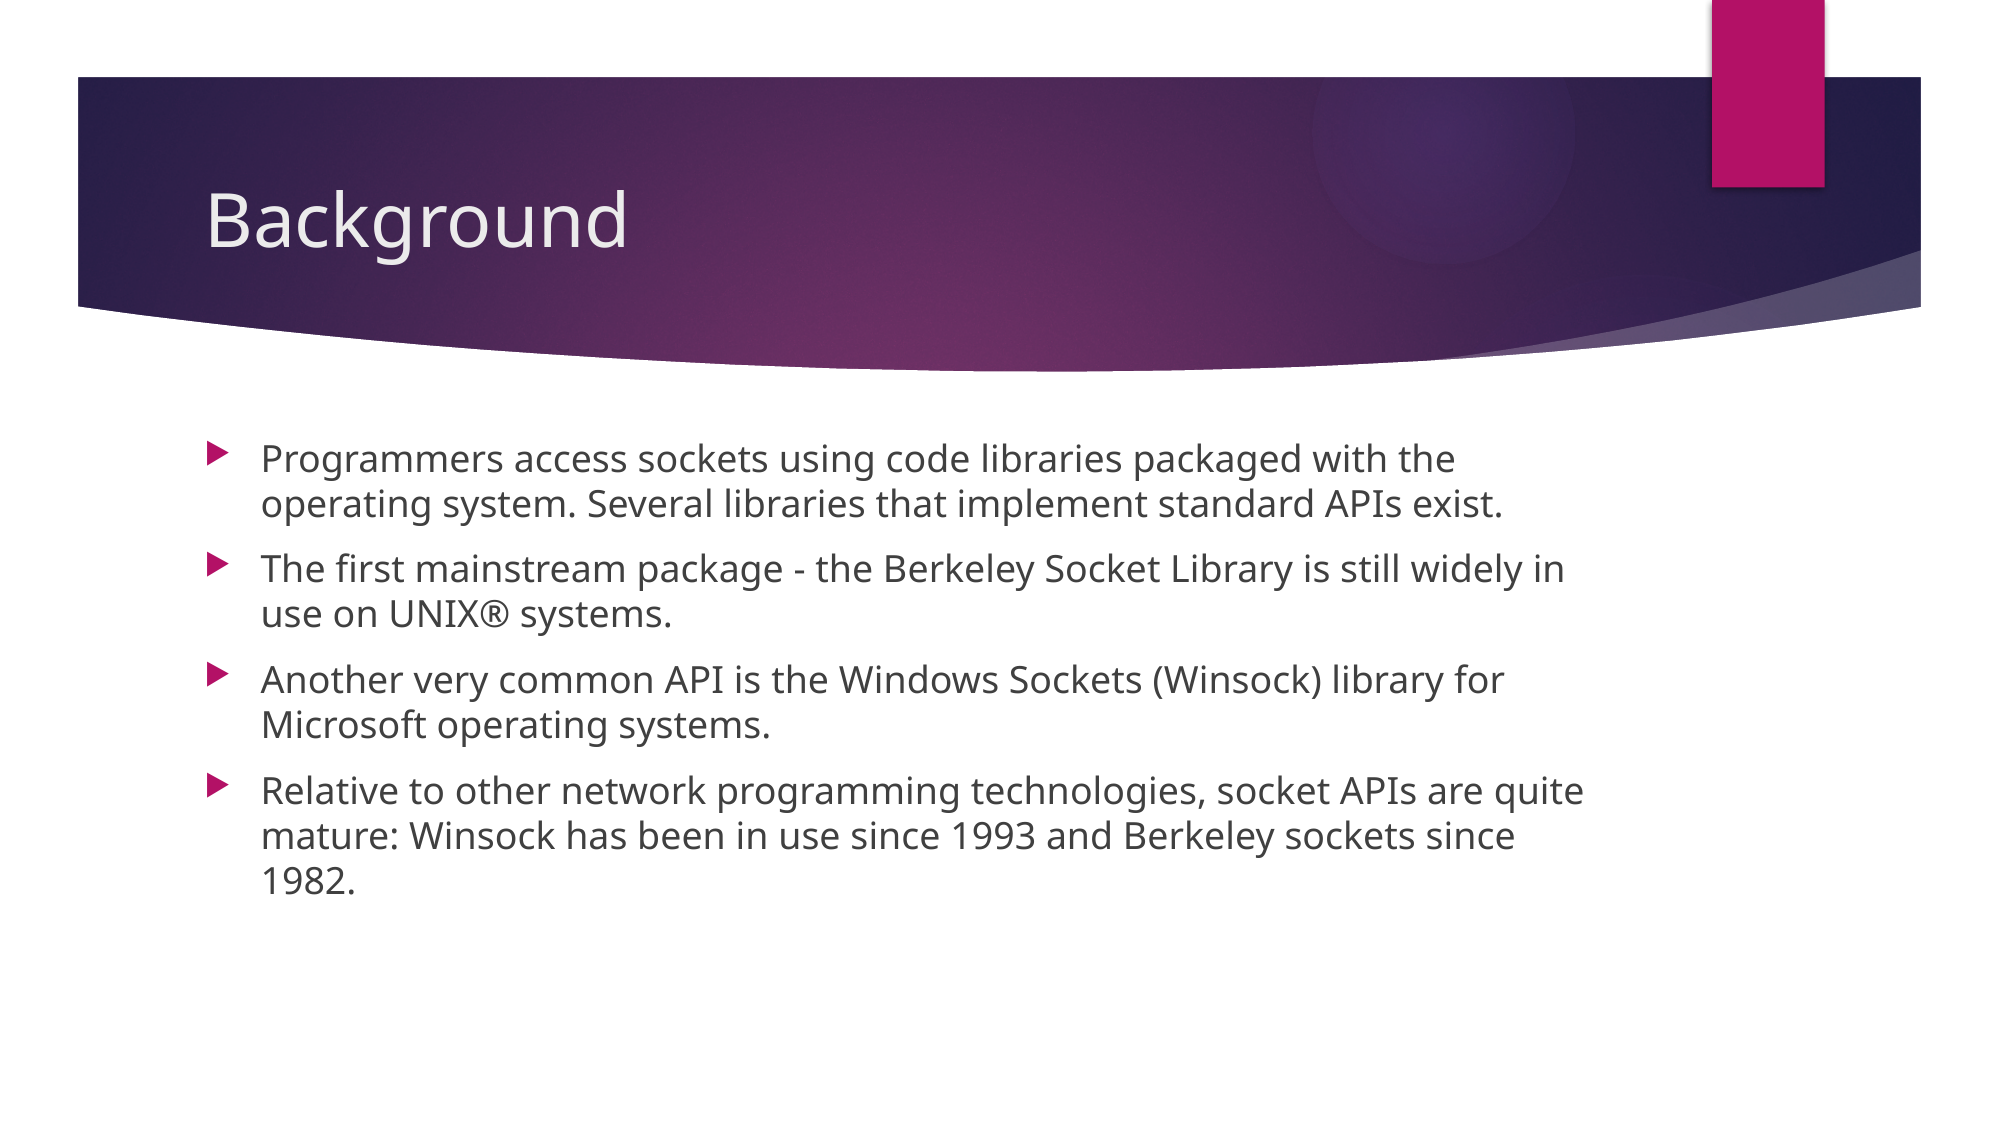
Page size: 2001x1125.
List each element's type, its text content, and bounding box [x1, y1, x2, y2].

list Programmers access sockets using code libraries packaged with the operating system. Several libraries that implement standard APIs exist. The first mainstream package - the Berkeley Socket Library is still widely in use on UNIX® systems. Another very common API is the Windows Sockets (Winsock) library for Microsoft operating systems. Relative to other network programming technologies, socket APIs are quite mature: Winsock has been in use since 1993 and Berkeley sockets since 1982. [189, 427, 1638, 988]
title Background [189, 159, 1627, 276]
